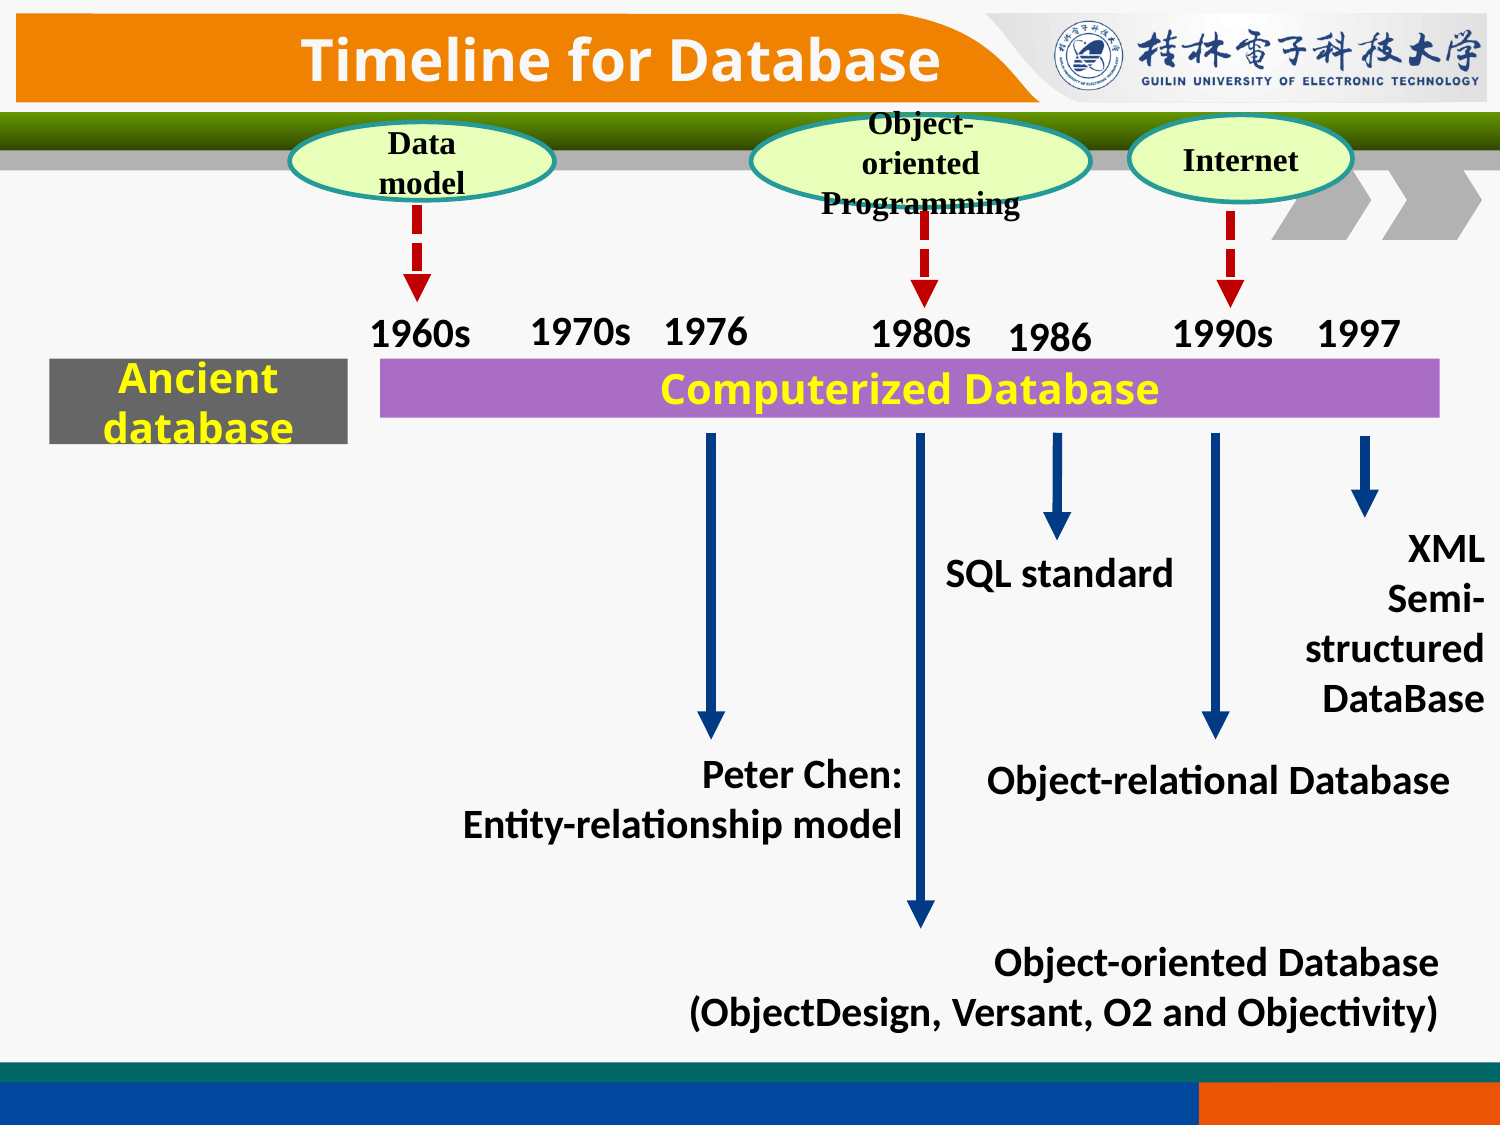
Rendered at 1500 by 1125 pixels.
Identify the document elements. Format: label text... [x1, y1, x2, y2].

text_box Computerized Database [378, 356, 1442, 420]
text_box 1980s [855, 298, 987, 363]
text_box 1986 [992, 302, 1107, 367]
text_box Object-oriented Programming [748, 112, 1093, 210]
picture [1040, 0, 1500, 103]
text_box 1990s [1156, 297, 1289, 363]
text_box Peter Chen: Entity-relationship model [448, 739, 916, 855]
text_box XML Semi-structured DataBase [1220, 513, 1500, 729]
text_box 1976 [648, 296, 763, 362]
text_box Internet [1127, 112, 1355, 205]
text_box SQL standard [930, 538, 1189, 604]
text_box Object-relational Database [972, 745, 1466, 811]
text_box Object-oriented Database (ObjectDesign, Versant, O2 and Objectivity) [673, 927, 1455, 1043]
text_box 1970s [514, 296, 646, 362]
text_box 1997 [1301, 298, 1416, 364]
text_box 1960s [354, 297, 486, 363]
text_box Timeline for Database [19, 15, 957, 101]
text_box Data model [287, 119, 557, 203]
text_box Ancient database [47, 356, 350, 446]
